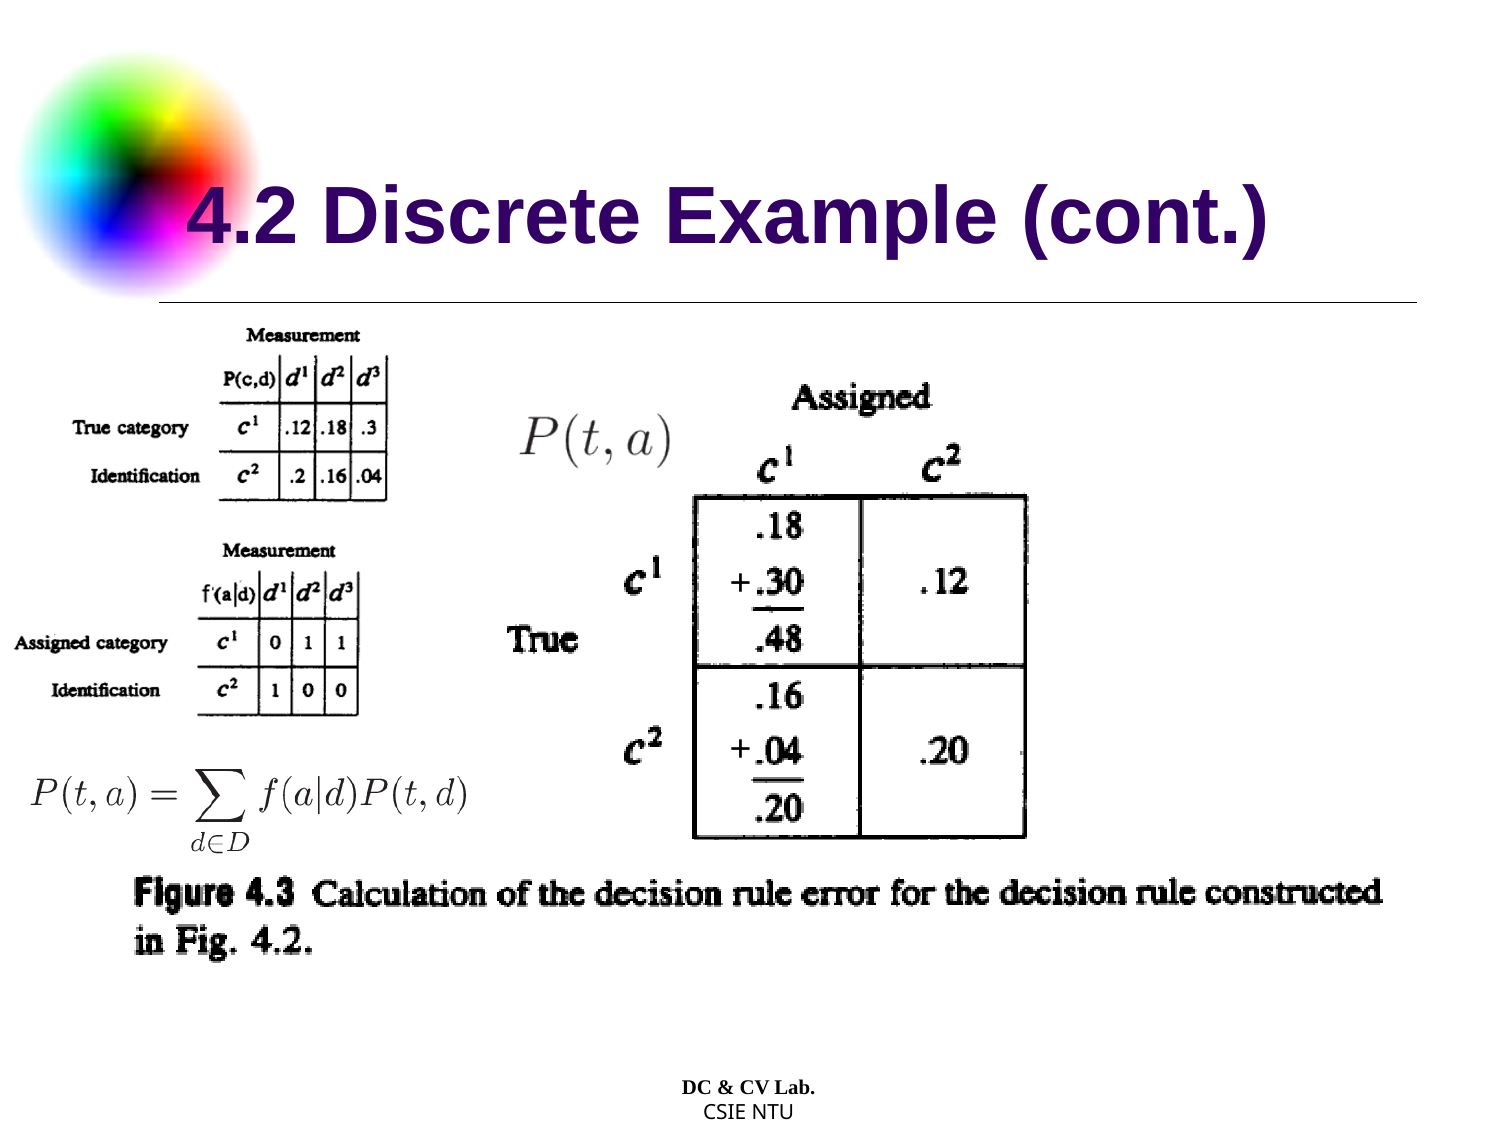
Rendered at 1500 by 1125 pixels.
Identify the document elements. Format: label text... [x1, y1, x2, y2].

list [40, 320, 1412, 997]
picture [510, 407, 679, 474]
picture [0, 42, 272, 318]
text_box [9, 318, 470, 856]
footer DC & CV Lab. CSIE NTU [511, 1066, 987, 1125]
title 4.2 Discrete Example (cont.) [171, 54, 1500, 268]
